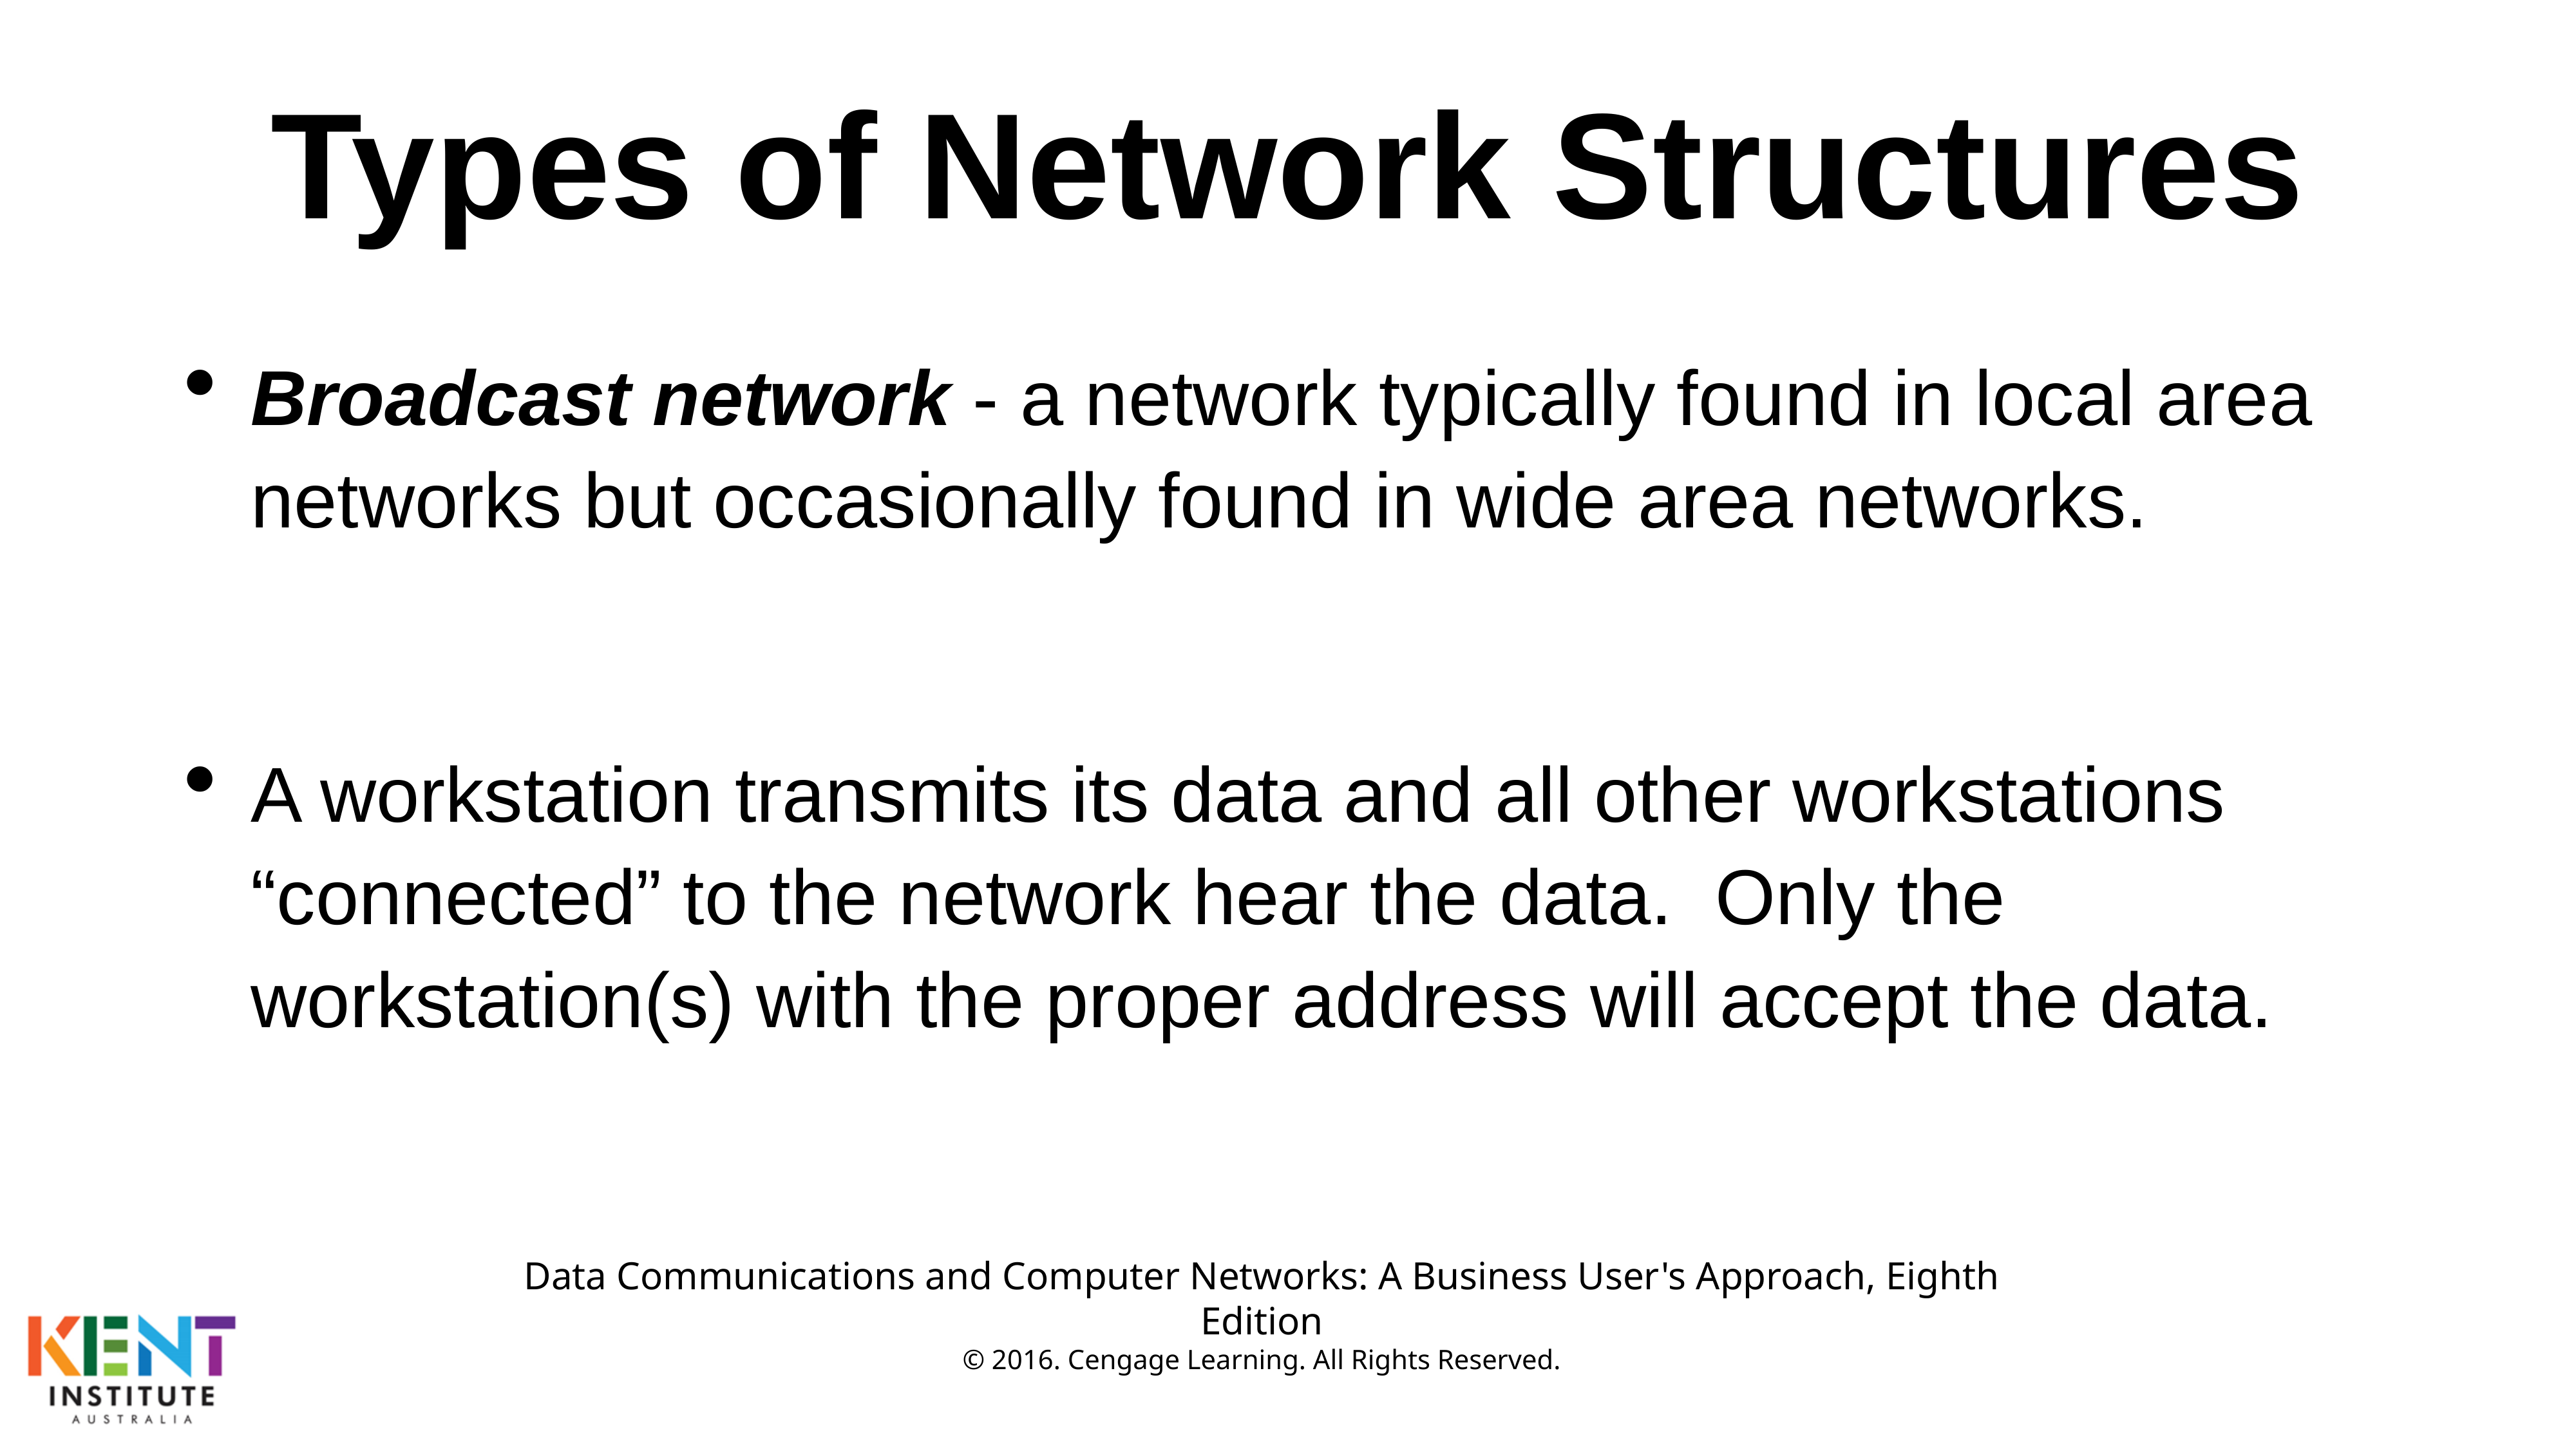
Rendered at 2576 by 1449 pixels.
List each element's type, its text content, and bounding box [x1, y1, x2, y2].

title Types of Network Structures [178, 37, 2398, 279]
list Broadcast network - a network typically found in local area networks but occasionally found in wide area networks. A workstation transmits its data and all other workstations “connected” to the network hear the data. Only the workstation(s) with the proper address will accept the data. [178, 332, 2398, 1316]
text_box Data Communications and Computer Networks: A Business User's Approach, Eighth Edition © 2016. Cengage Learning. All Rights Reserved. [457, 1247, 2067, 1380]
picture [6, 1294, 258, 1446]
